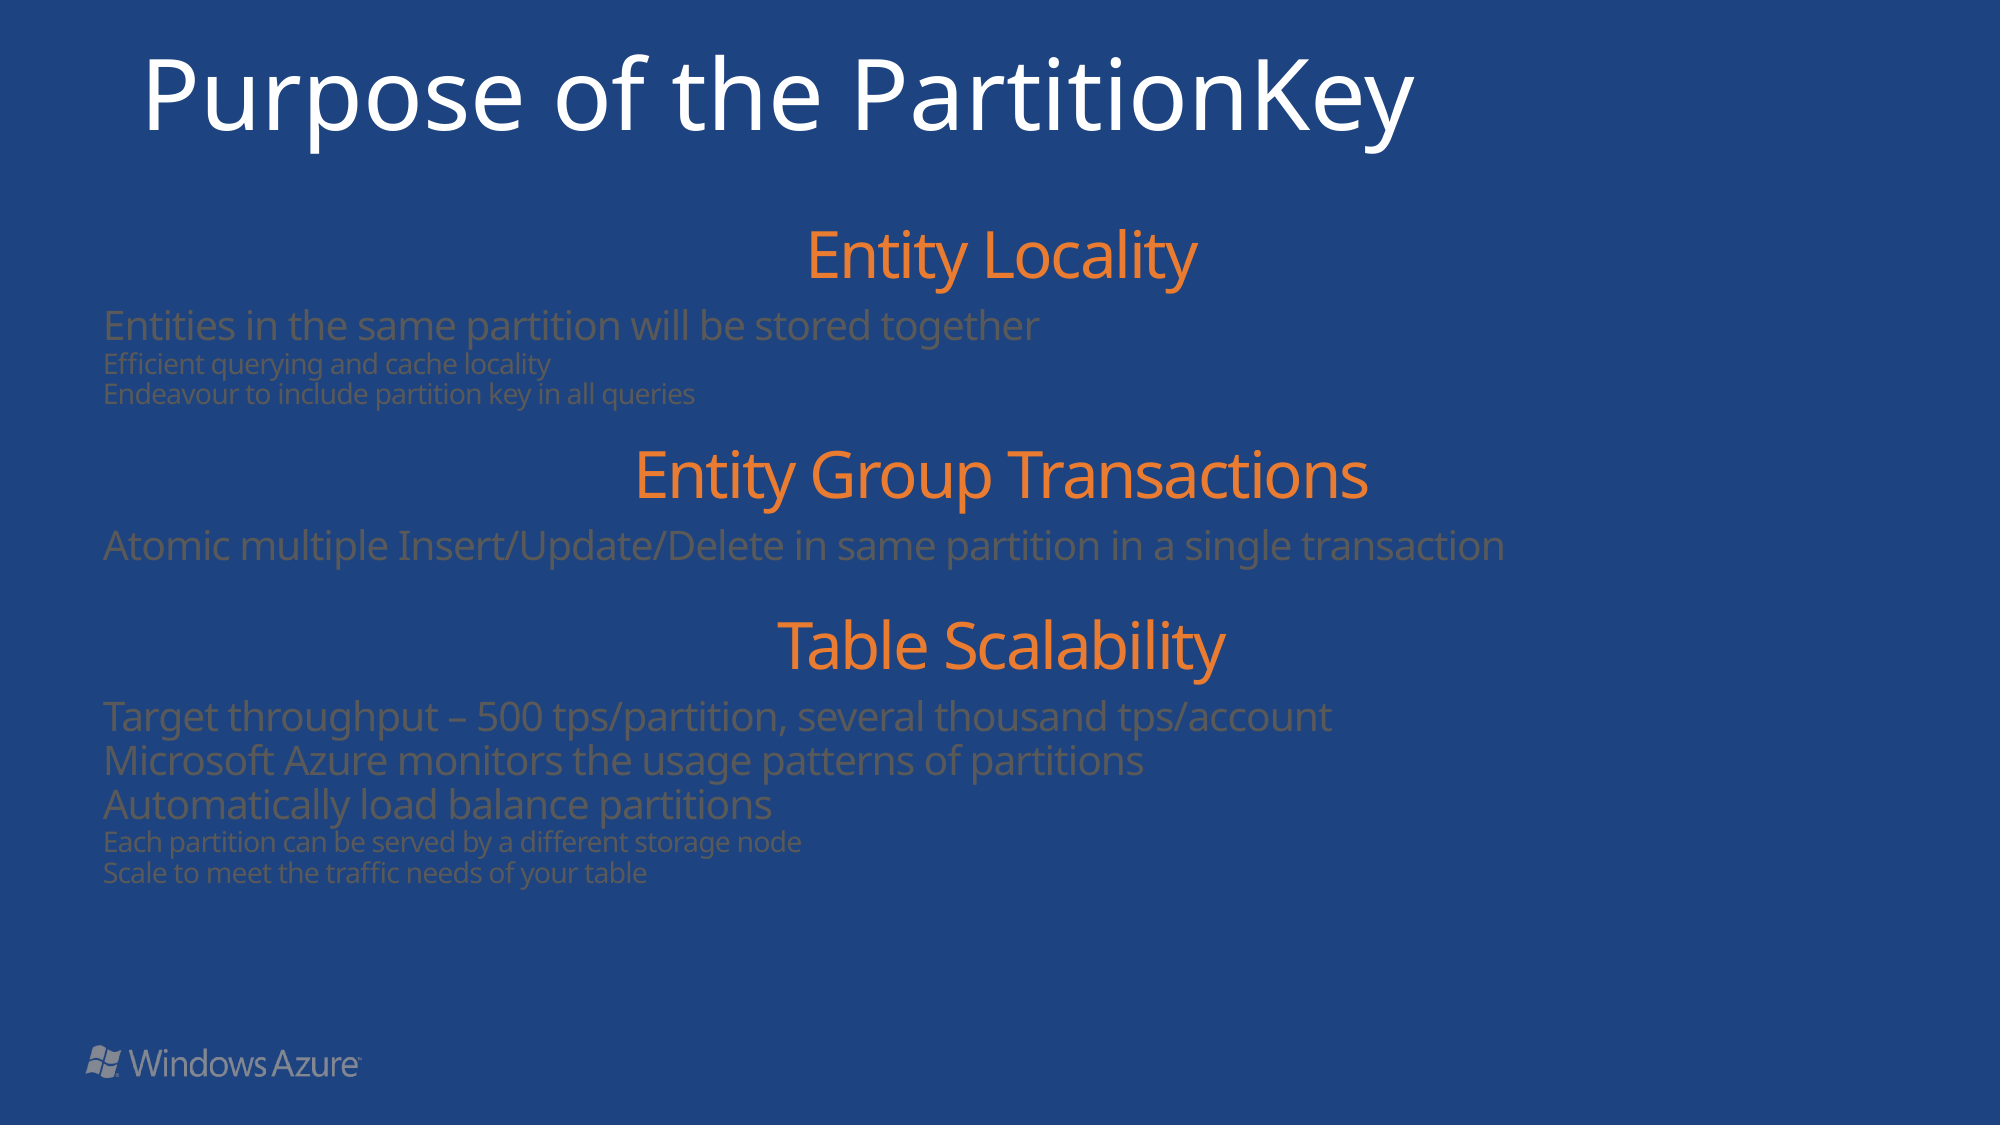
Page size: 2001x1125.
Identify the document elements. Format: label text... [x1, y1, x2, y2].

title Purpose of the PartitionKey [85, 37, 1915, 161]
list Entity Locality Entities in the same partition will be stored together Efficient querying and cache locality Endeavour to include partition key in all queries Entity Group Transactions Atomic multiple Insert/Update/Delete in same partition in a single transaction Table Scalability Target throughput – 500 tps/partition, several thousand tps/account Microsoft Azure monitors the usage patterns of partitions Automatically load balance partitions Each partition can be served by a different storage node Scale to meet the traffic needs of your table [87, 212, 1917, 901]
